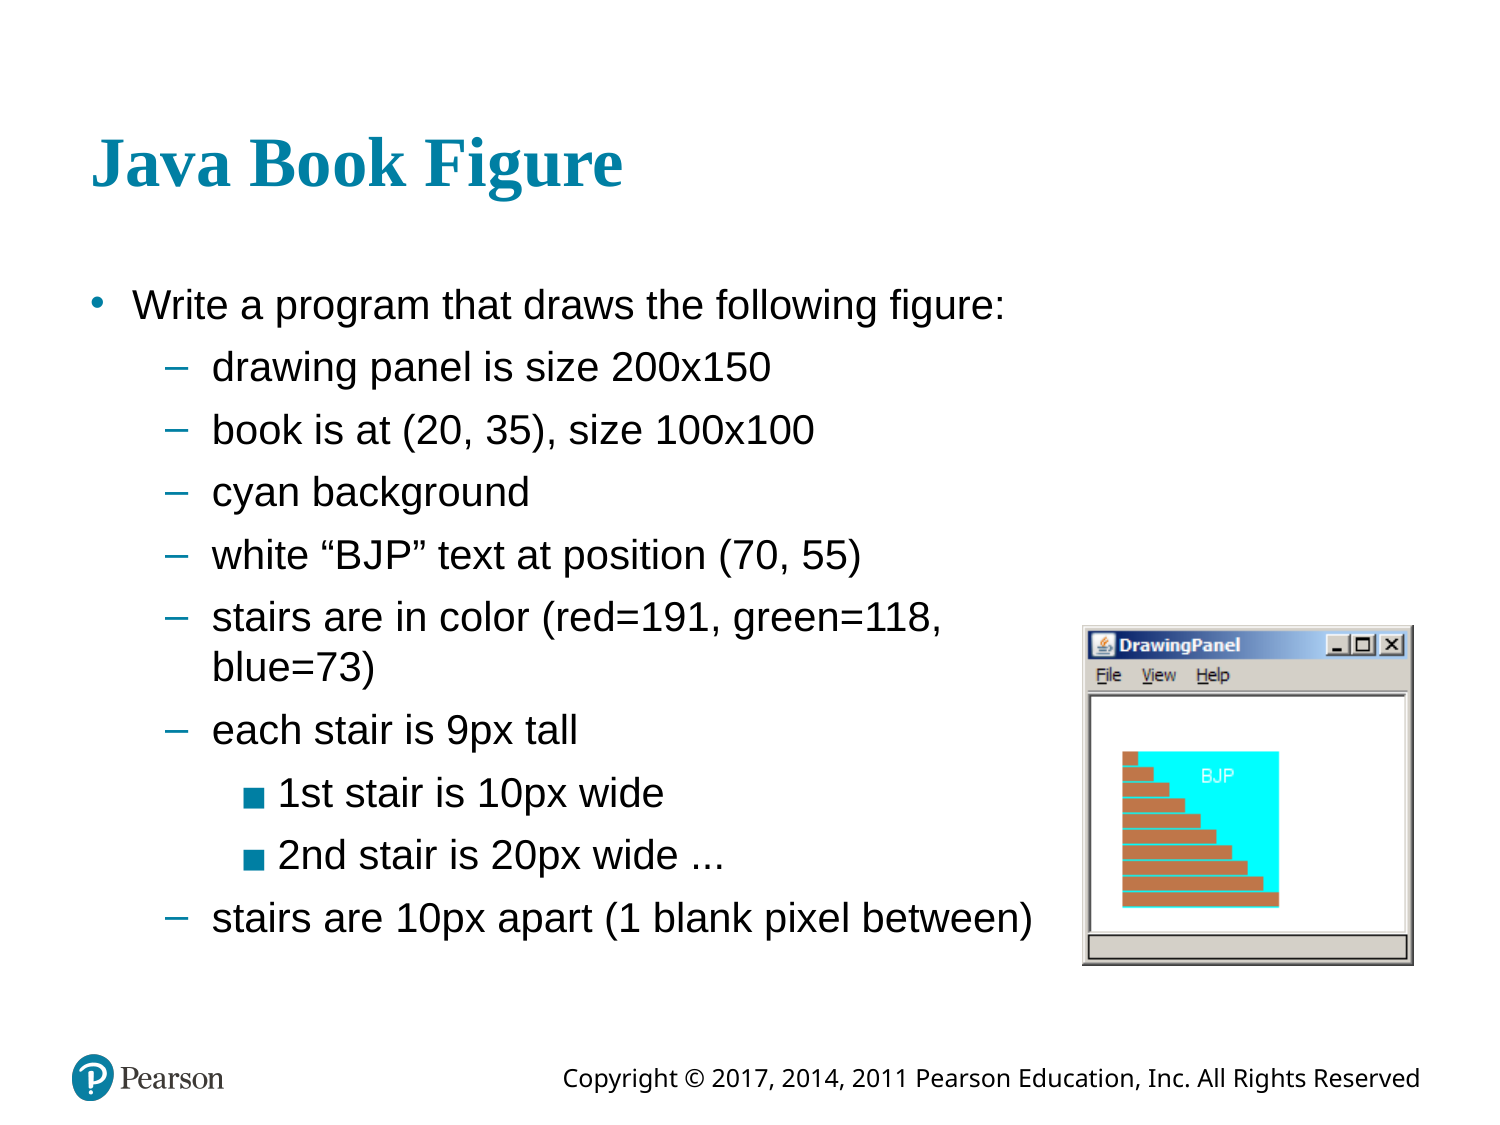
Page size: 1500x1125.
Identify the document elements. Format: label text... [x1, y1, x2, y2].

list Write a program that draws the following figure: drawing panel is size 200x150 book is at (20, 35), size 100x100 cyan background white “B J P” text at position (70, 55) stairs are in color (red=191, green=118, blue=73) each stair is 9px tall 1st stair is 10px wide 2nd stair is 20px wide ... stairs are 10px apart (1 blank pixel between) [75, 262, 1053, 1005]
picture [1082, 625, 1414, 967]
picture [72, 1054, 88, 1070]
title Java Book Figure [75, 35, 1425, 216]
picture [80, 1063, 106, 1088]
picture [72, 1087, 83, 1101]
picture [98, 1054, 224, 1101]
